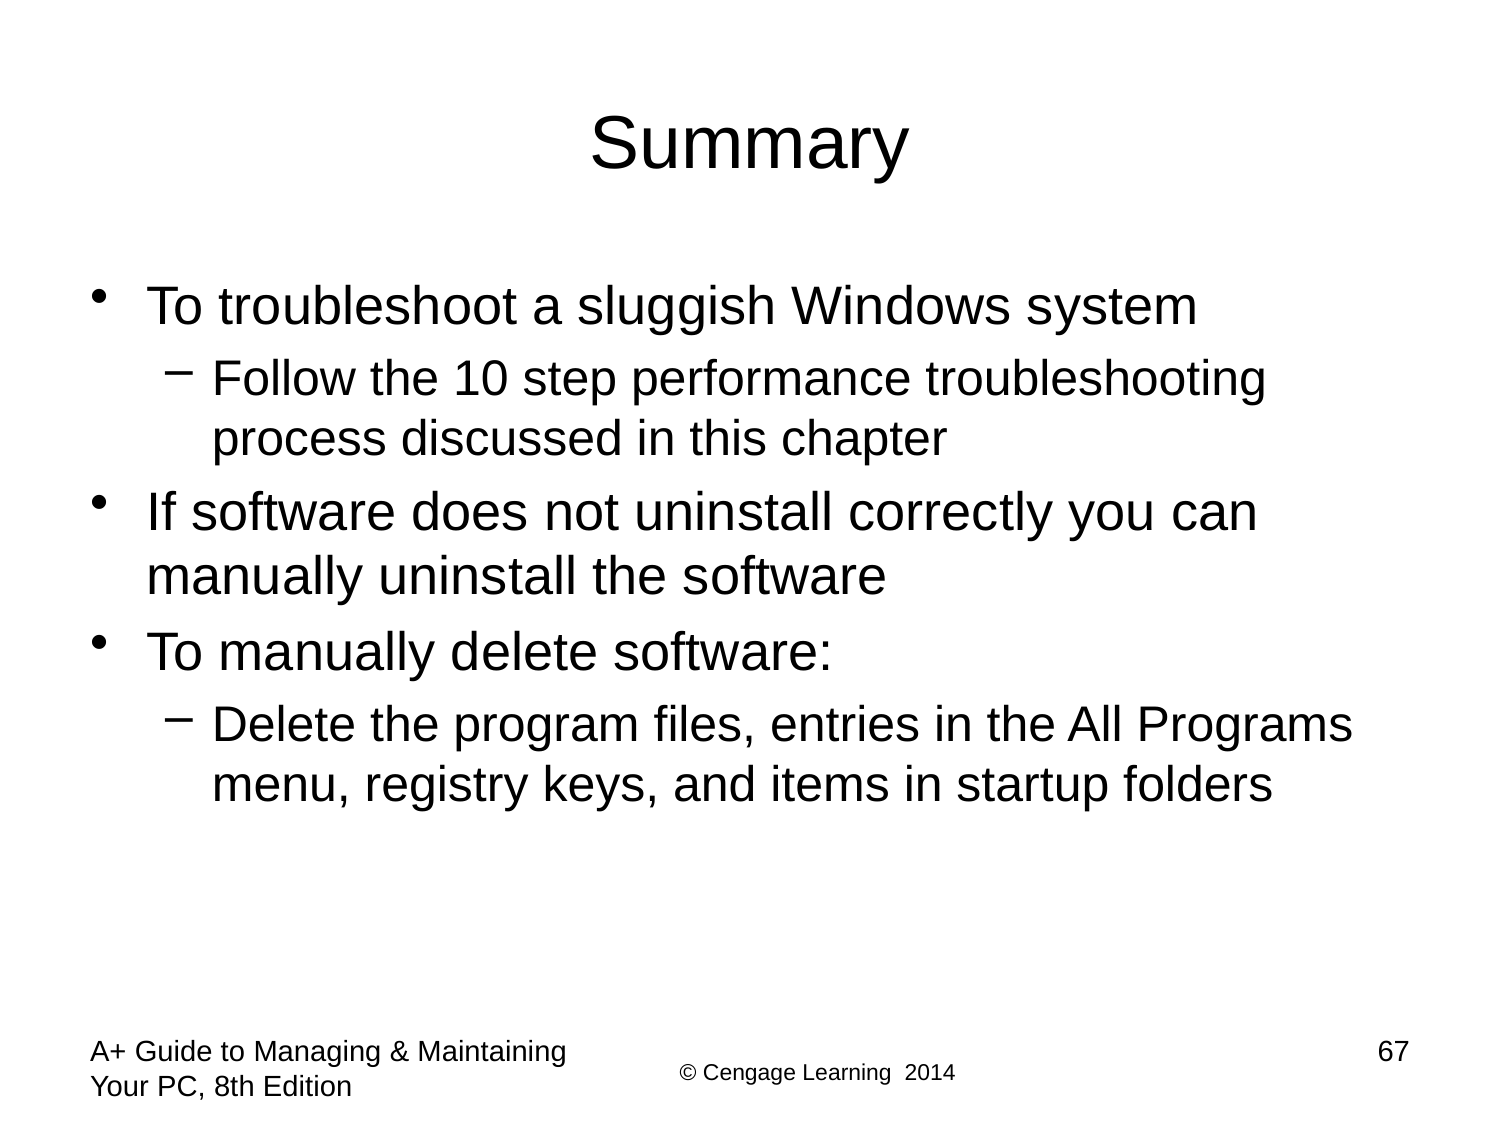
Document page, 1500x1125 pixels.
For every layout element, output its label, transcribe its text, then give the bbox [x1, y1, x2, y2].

footer A+ Guide to Managing & Maintaining Your PC, 8th Edition [74, 1024, 638, 1103]
title Summary [75, 45, 1425, 233]
list To troubleshoot a sluggish Windows system Follow the 10 step performance troubleshooting process discussed in this chapter If software does not uninstall correctly you can manually uninstall the software To manually delete software: Delete the program files, entries in the All Programs menu, registry keys, and items in startup folders [75, 262, 1425, 1005]
slide_number 67 [1074, 1024, 1426, 1103]
